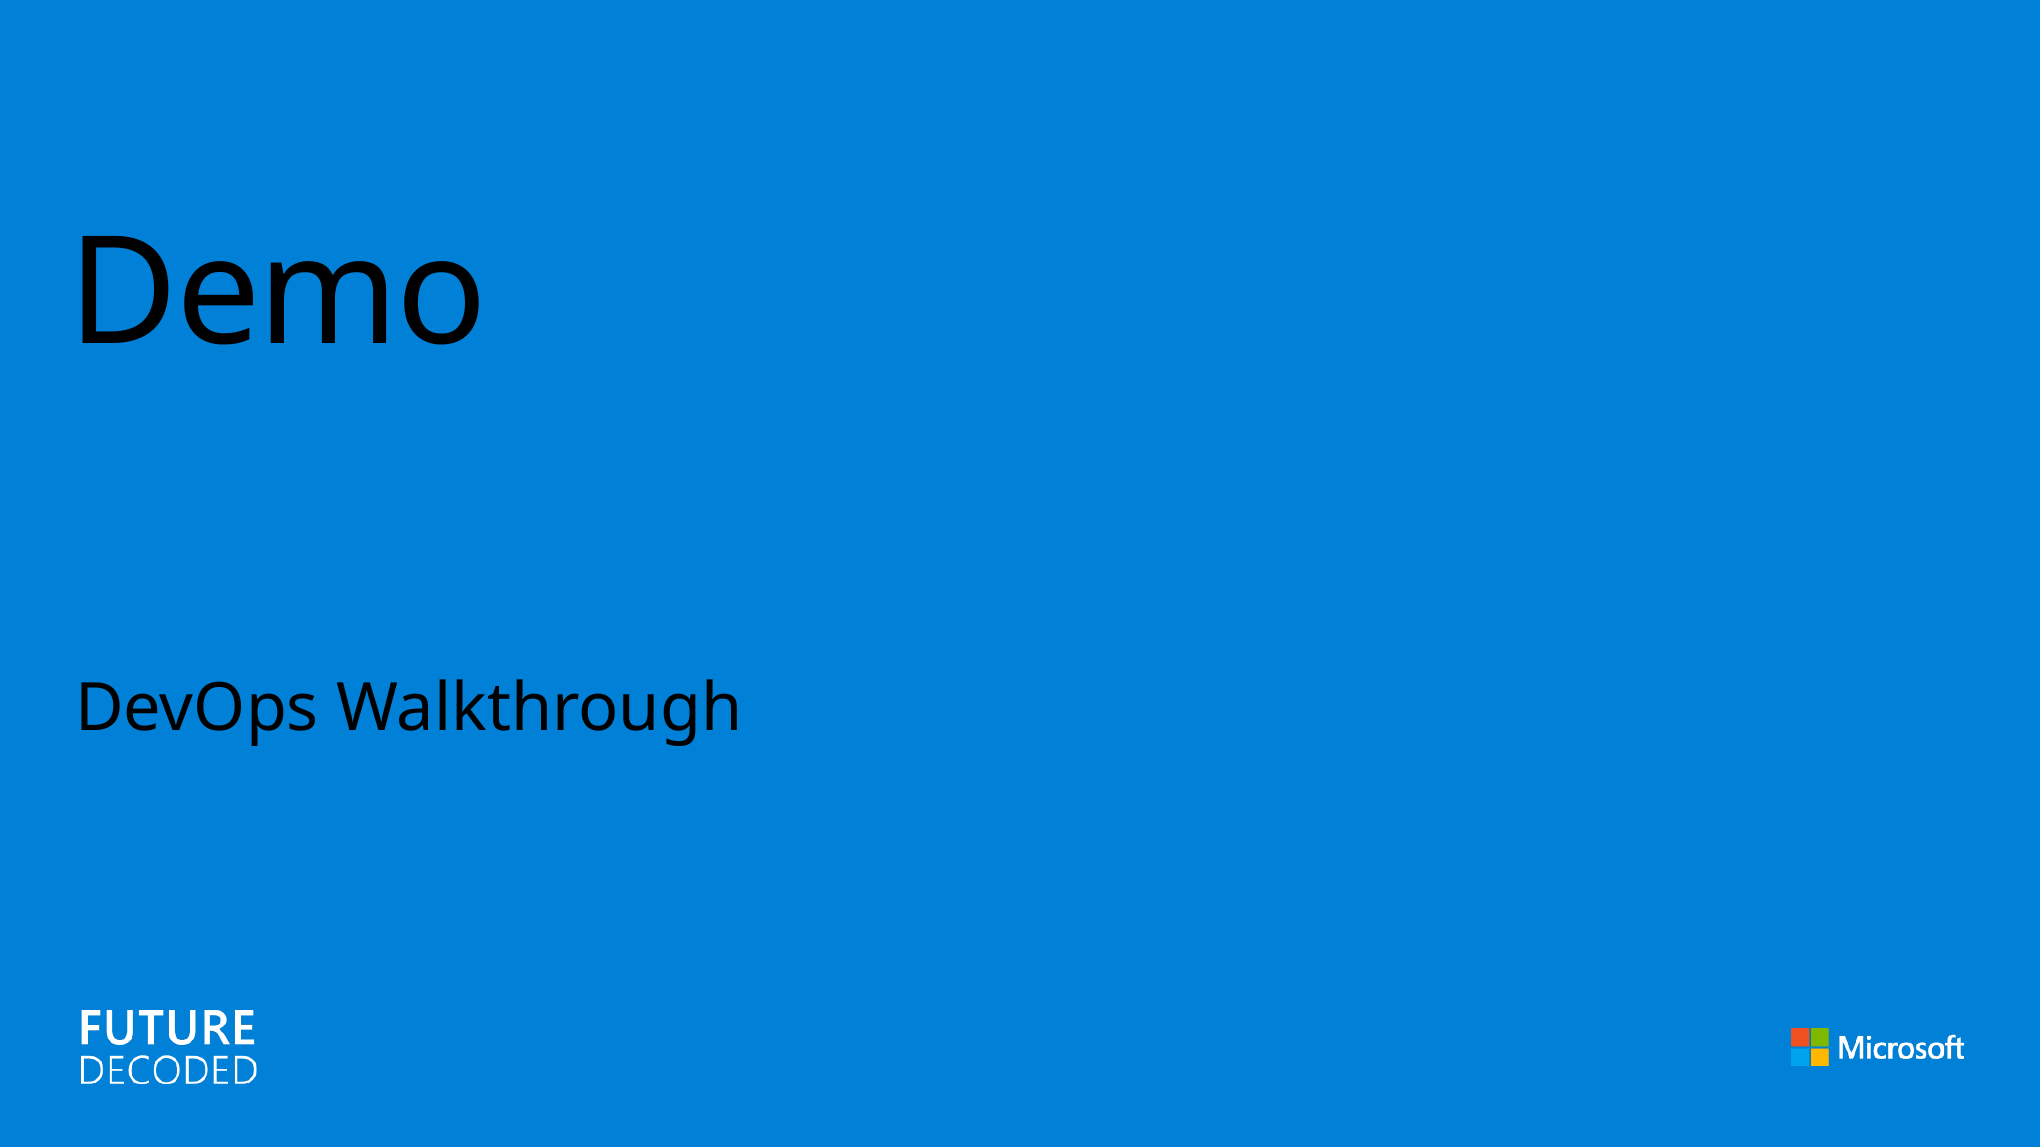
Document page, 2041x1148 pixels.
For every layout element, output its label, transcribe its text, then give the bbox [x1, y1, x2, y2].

title Demo [45, 198, 1695, 648]
picture [81, 1010, 257, 1084]
list DevOps Walkthrough [45, 648, 1696, 949]
picture [1791, 1028, 1964, 1066]
